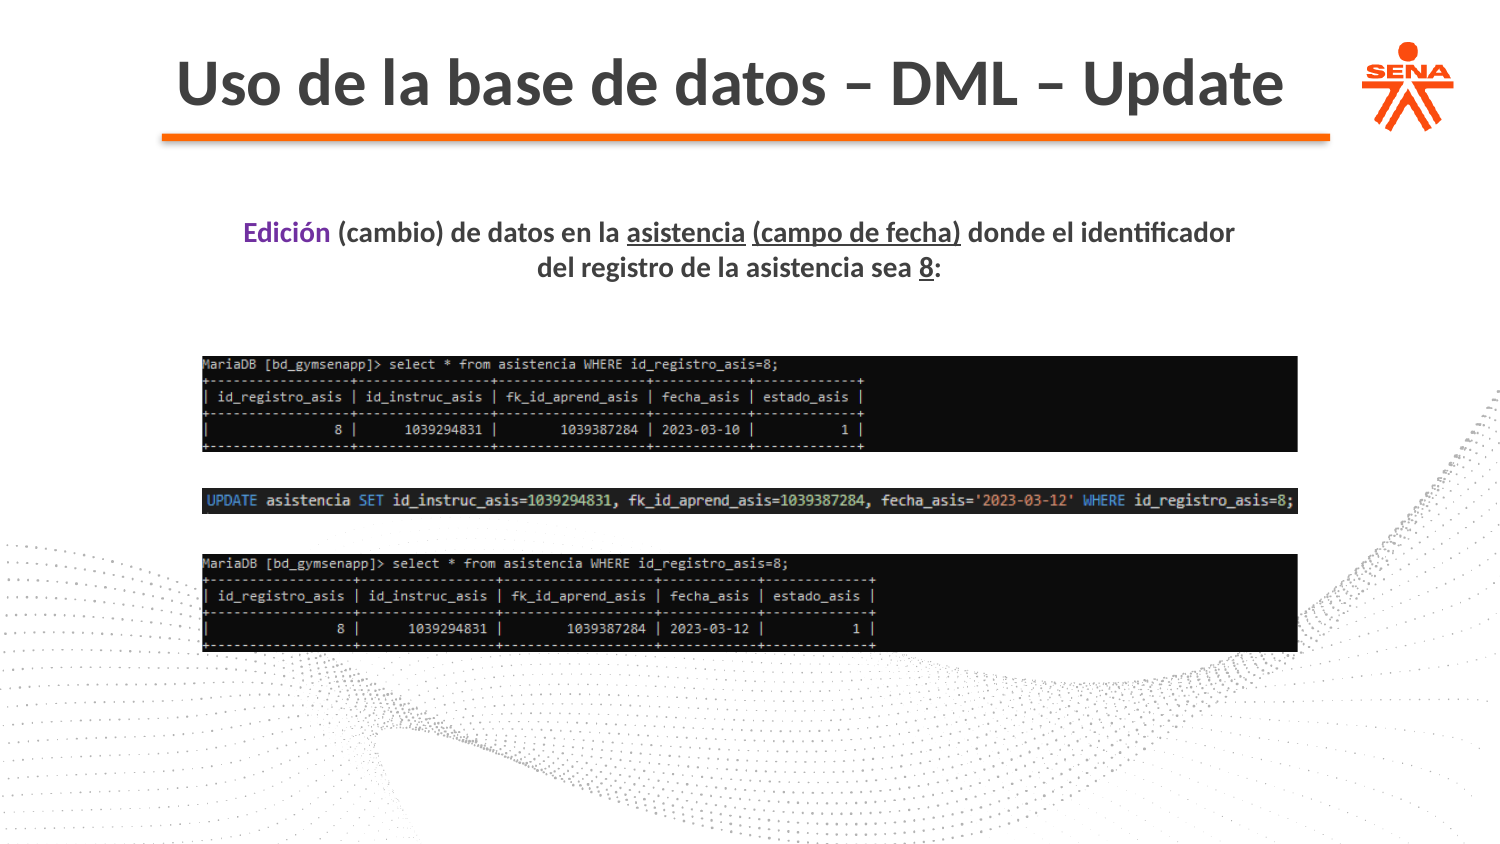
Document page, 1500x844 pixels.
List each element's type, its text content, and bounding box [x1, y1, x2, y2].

text_box Edición (cambio) de datos en la asistencia (campo de fecha) donde el identificador del registro de la asistencia sea 8: [207, 205, 1272, 291]
picture [0, 0, 1500, 844]
text_box [161, 133, 1331, 142]
text_box Uso de la base de datos – DML – Update [161, 31, 1331, 127]
